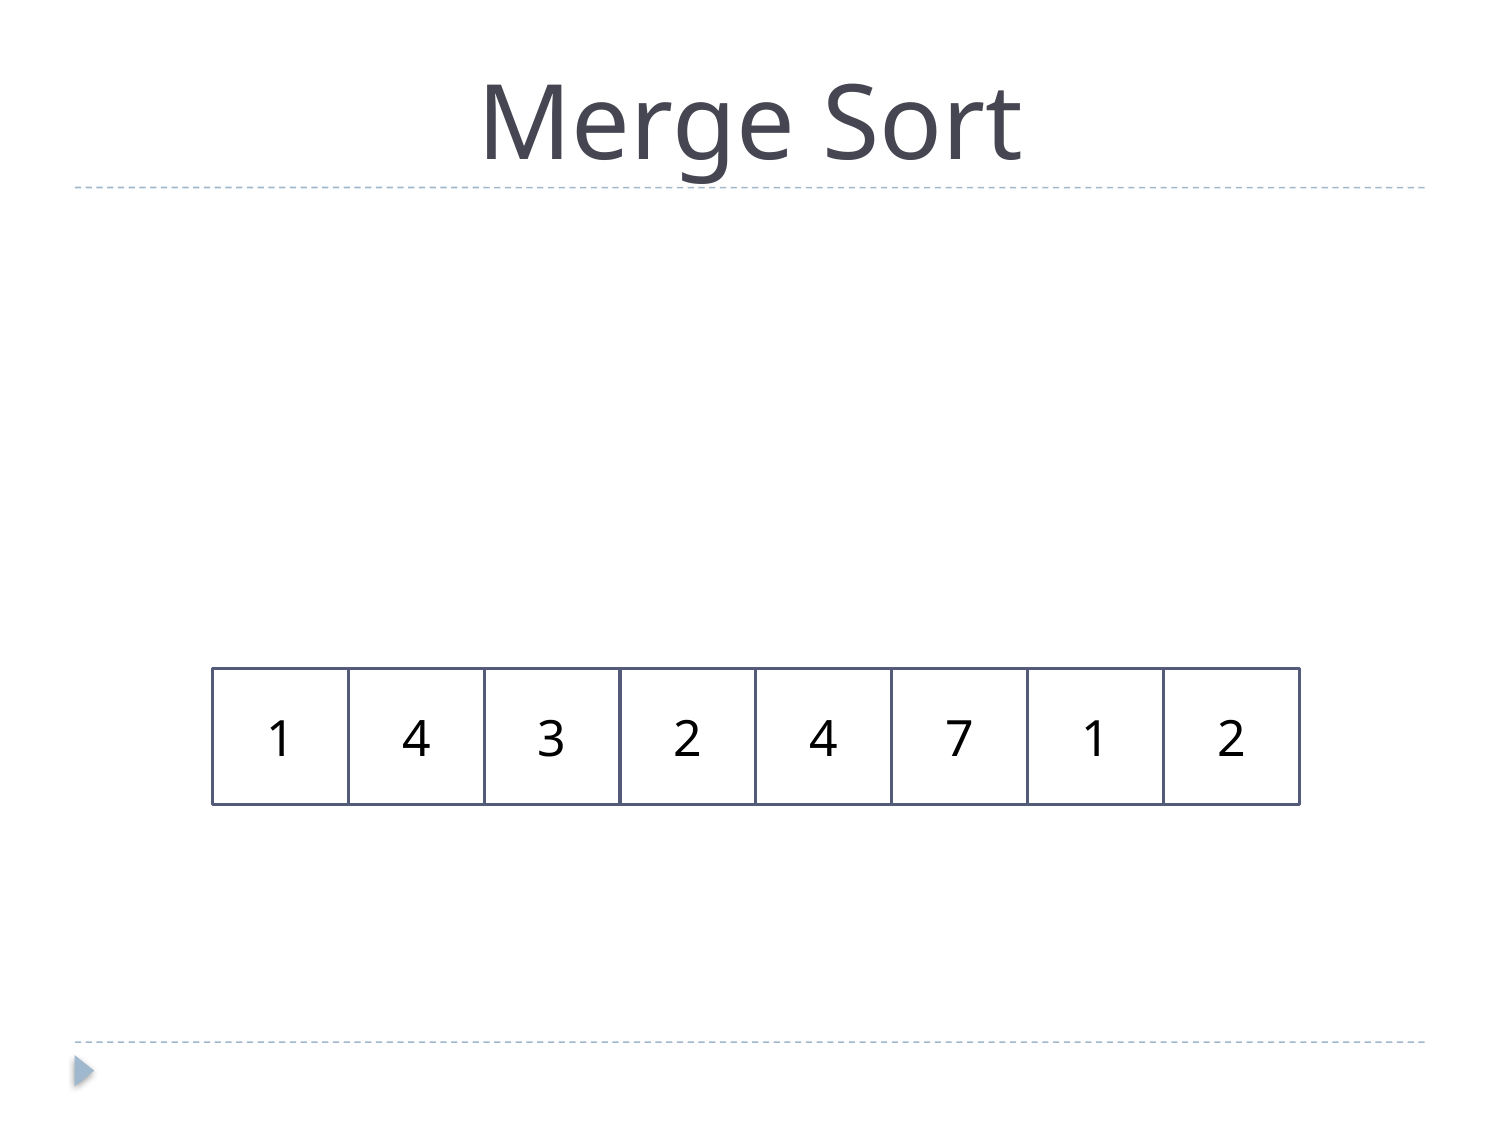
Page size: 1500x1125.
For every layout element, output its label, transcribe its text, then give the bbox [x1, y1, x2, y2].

text_box 1 [211, 667, 347, 806]
text_box 1 [1026, 667, 1162, 806]
text_box 7 [890, 667, 1026, 806]
text_box 2 [1162, 667, 1301, 806]
text_box 2 [618, 667, 754, 806]
text_box 4 [754, 667, 890, 806]
text_box 3 [483, 667, 618, 806]
title Merge Sort [75, 24, 1425, 188]
text_box 4 [347, 667, 483, 806]
